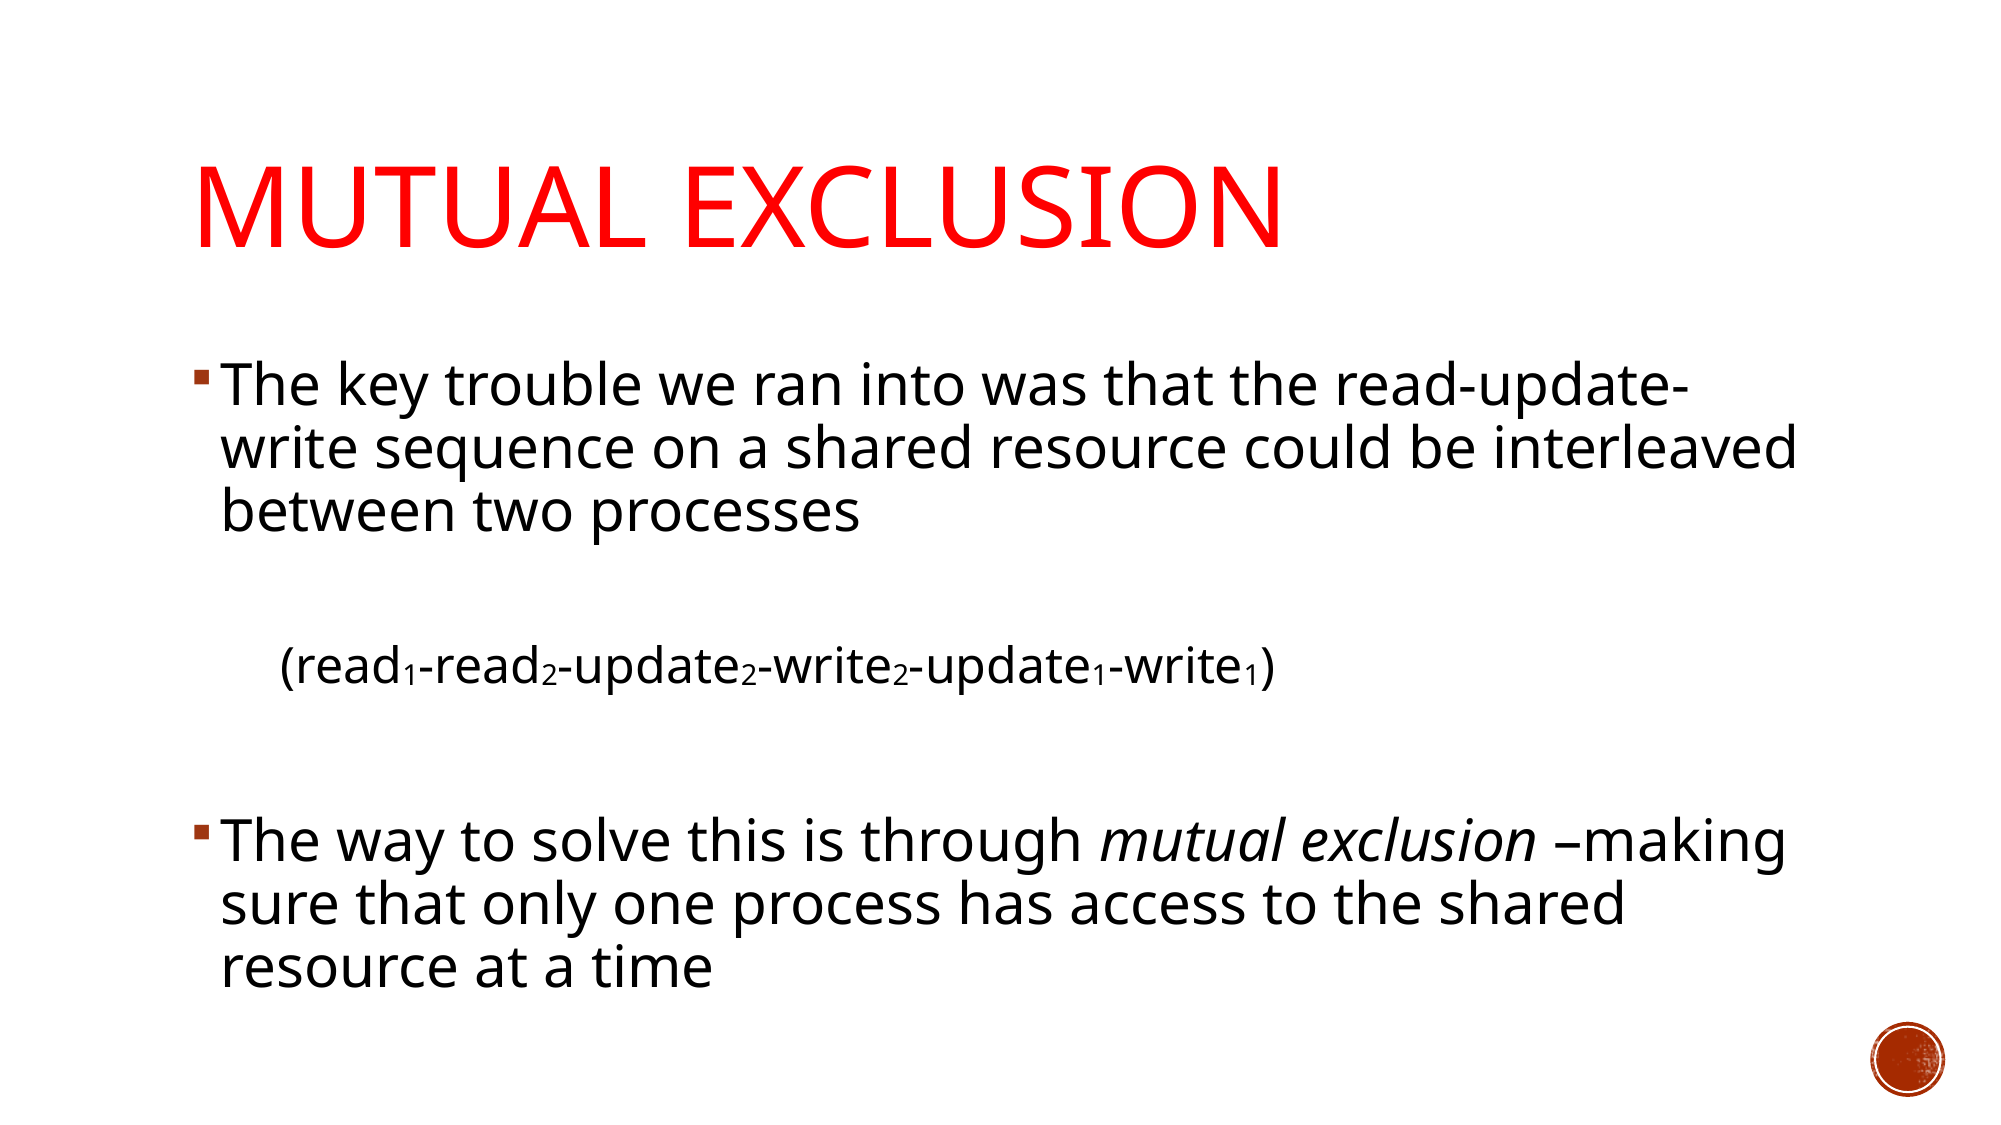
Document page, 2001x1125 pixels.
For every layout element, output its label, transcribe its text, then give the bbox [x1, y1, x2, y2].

list The key trouble we ran into was that the read-update-write sequence on a shared resource could be interleaved between two processes (read1-read2-update2-write2-update1-write1) The way to solve this is through mutual exclusion –making sure that only one process has access to the shared resource at a time [175, 348, 1826, 1013]
title Mutual Exclusion [175, 79, 1826, 344]
